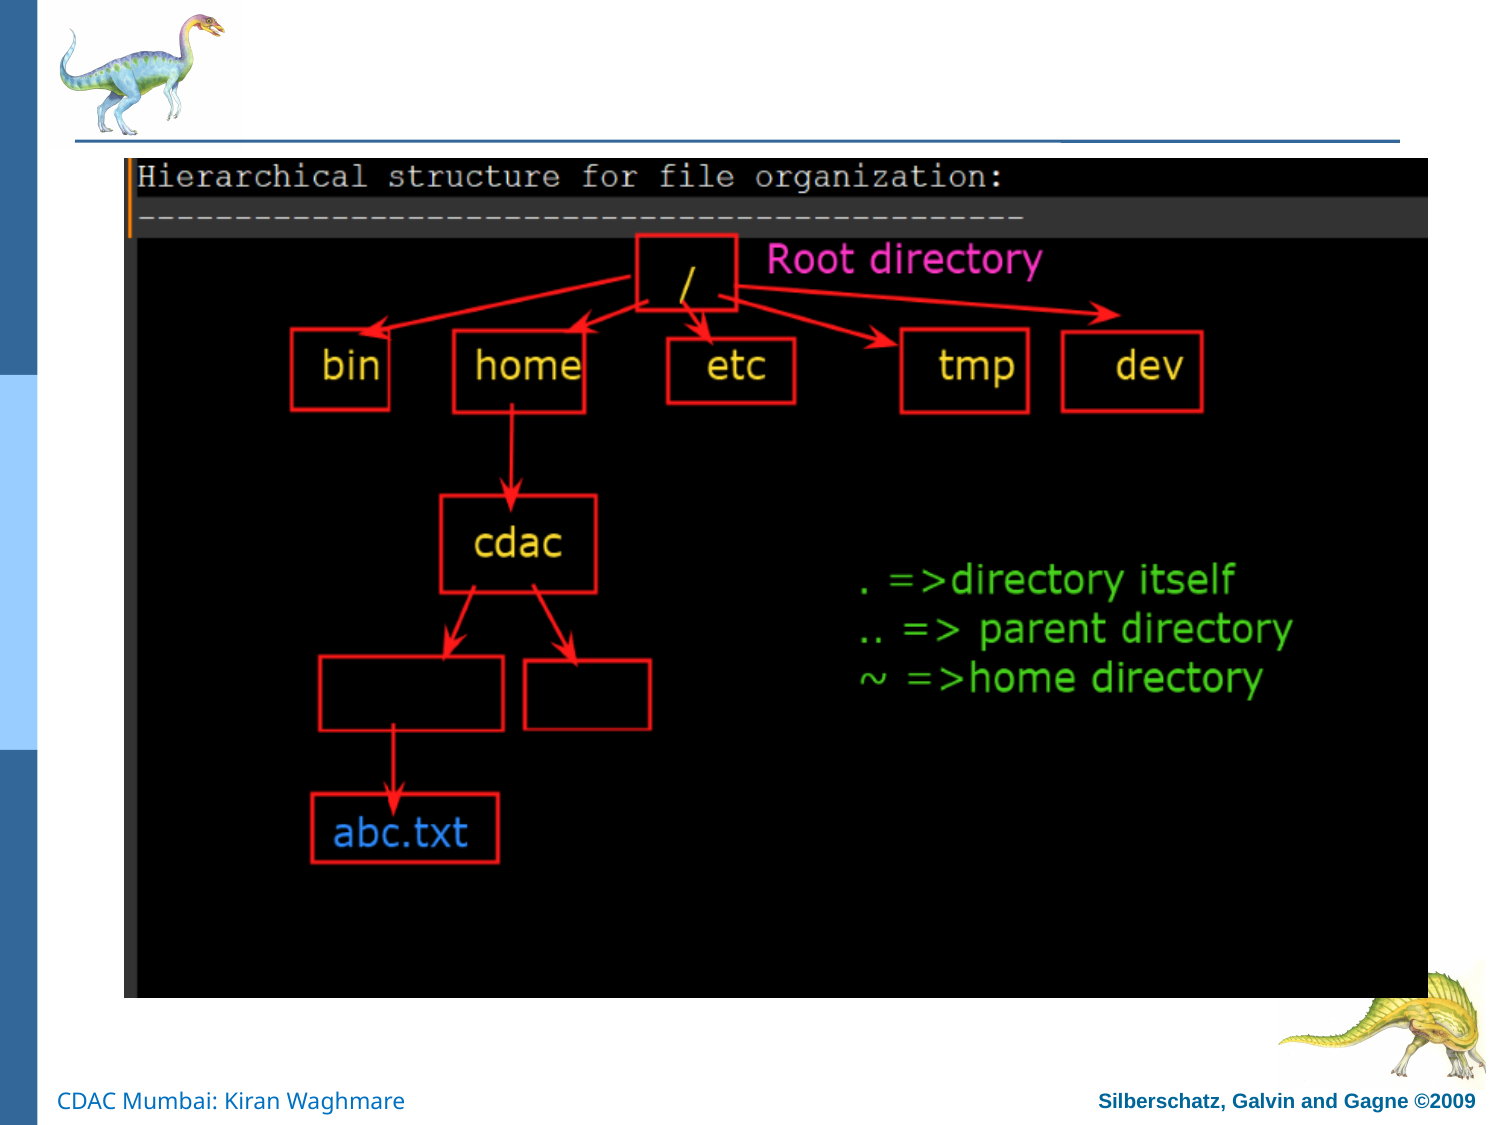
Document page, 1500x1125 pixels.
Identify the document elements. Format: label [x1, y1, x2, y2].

picture [46, 0, 243, 149]
picture [124, 158, 1486, 1090]
